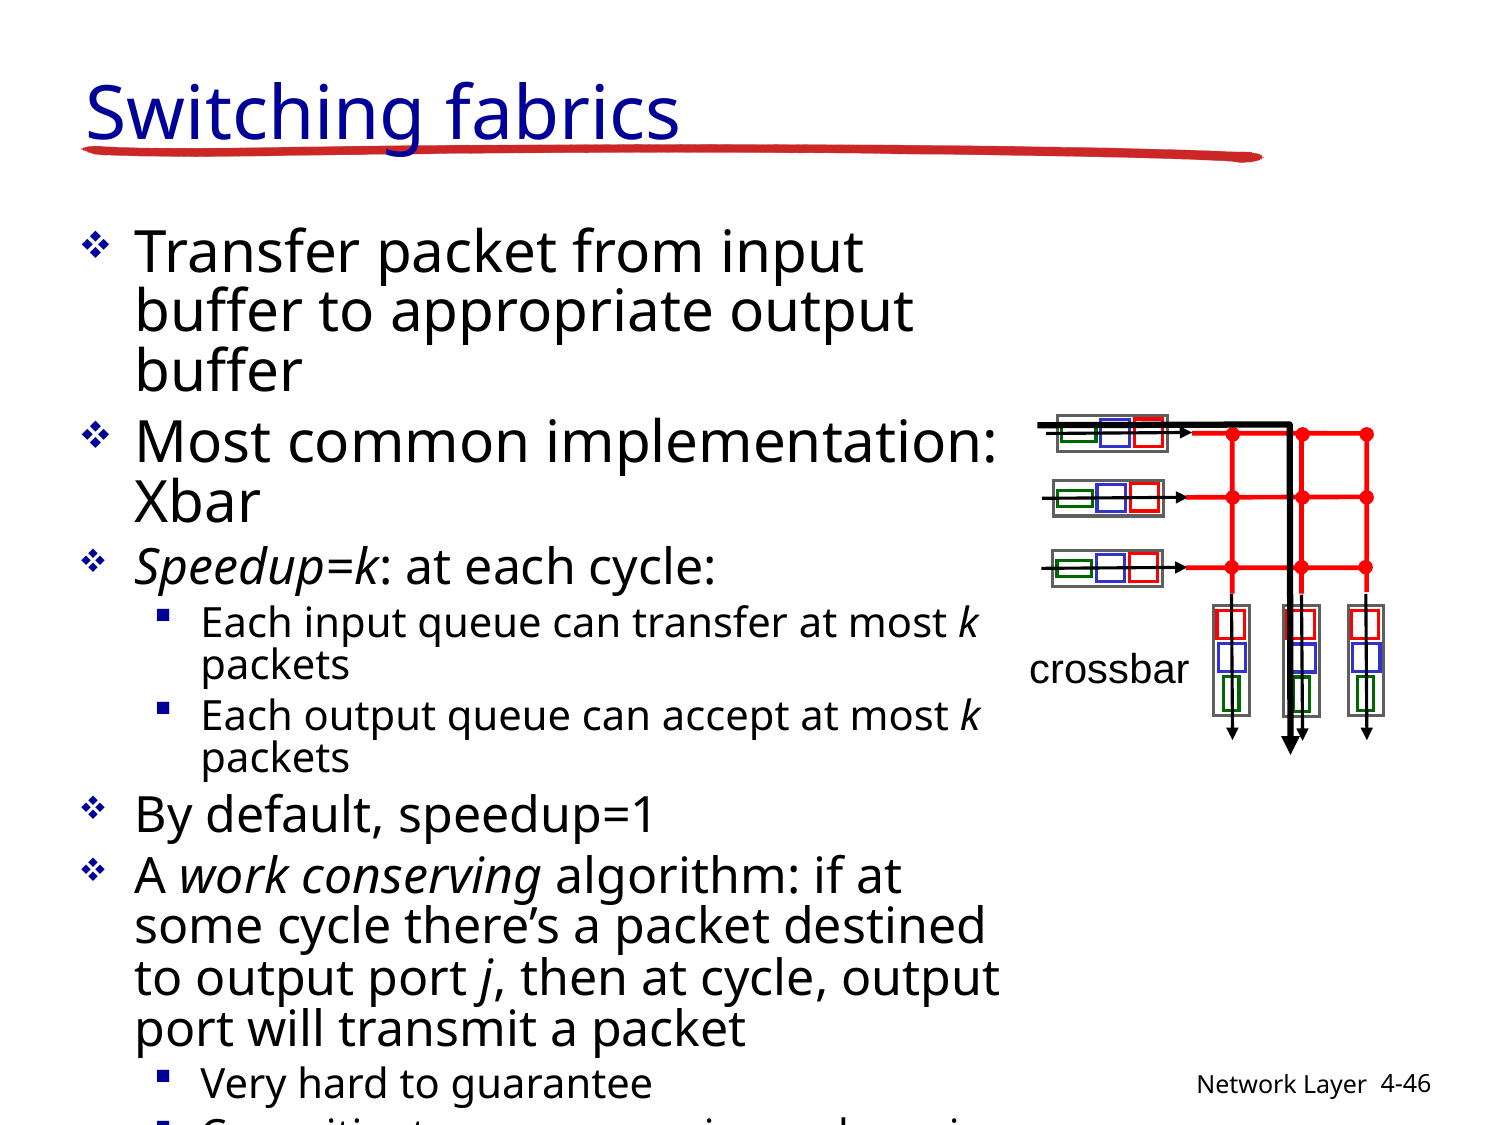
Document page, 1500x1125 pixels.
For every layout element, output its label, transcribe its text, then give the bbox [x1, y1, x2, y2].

title Switching fabrics [70, 39, 1346, 180]
footer Network Layer [907, 1060, 1383, 1108]
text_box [1014, 415, 1385, 756]
list Transfer packet from input buffer to appropriate output buffer Most common implementation: Xbar Speedup=k: at each cycle: Each input queue can transfer at most k packets Each output queue can accept at most k packets By default, speedup=1 A work conserving algorithm: if at some cycle there’s a packet destined to output port j, then at cycle, output port will transmit a packet Very hard to guarantee Can mitigate non-conserving cycles using VOQs and / or speedup > 1 [63, 217, 1037, 942]
picture [76, 139, 1277, 168]
slide_number 4-46 [1365, 1060, 1477, 1106]
